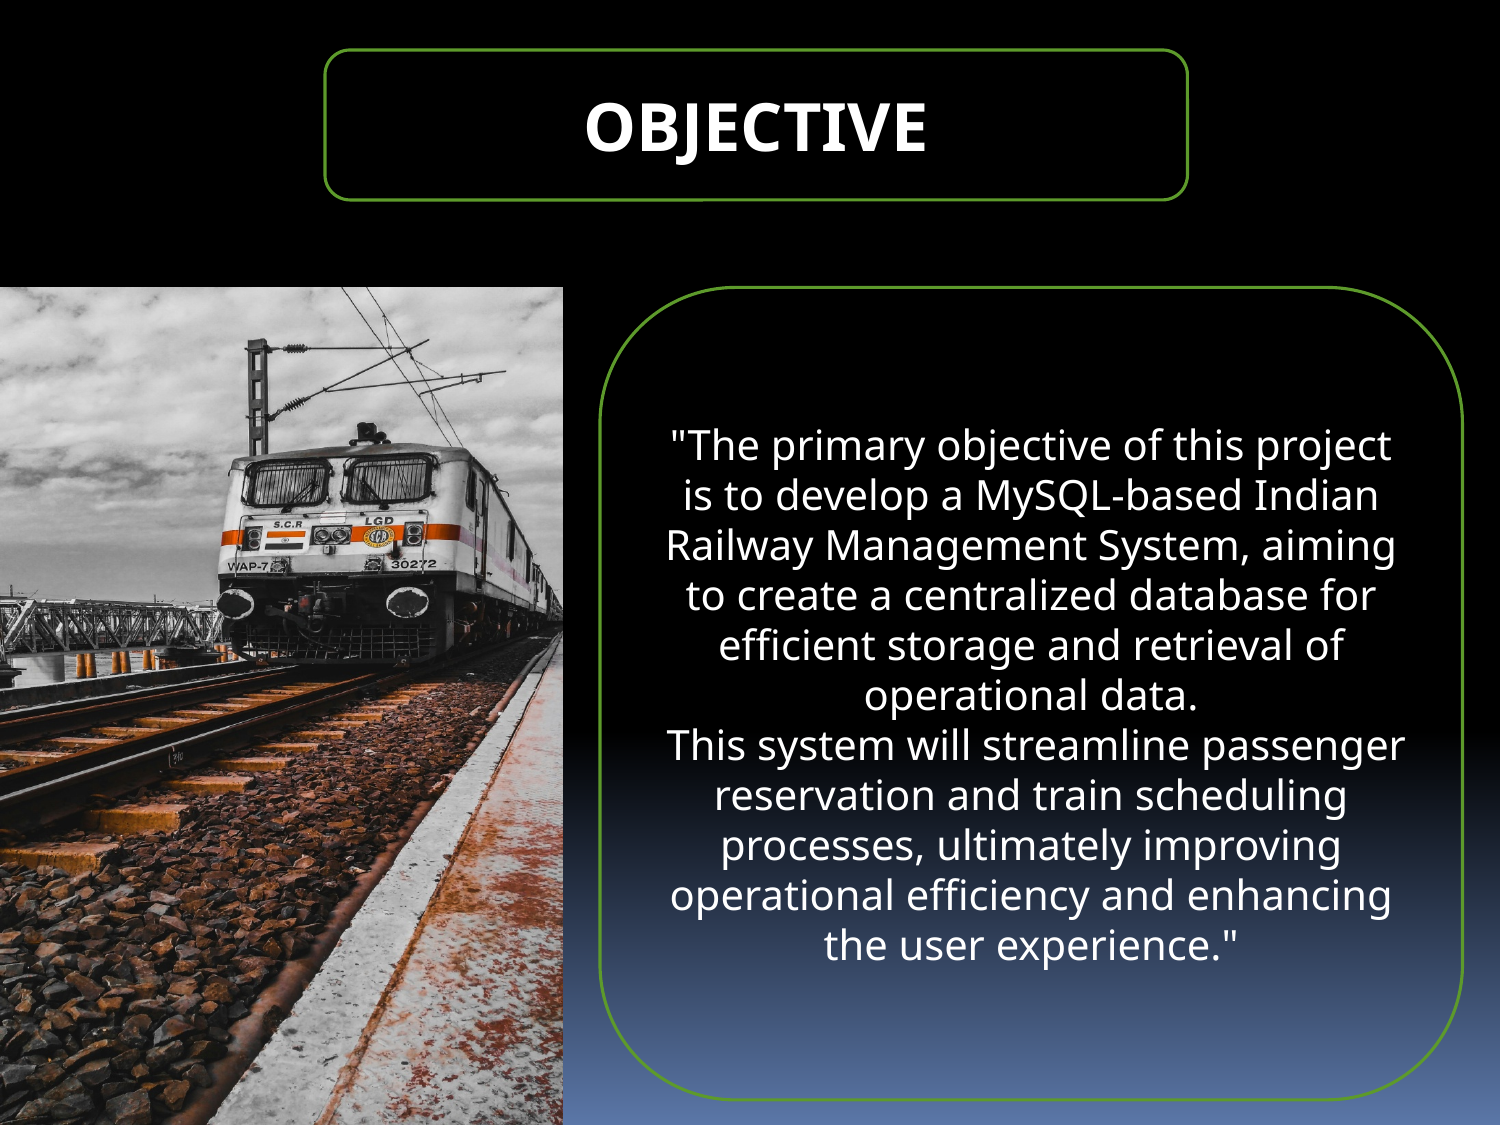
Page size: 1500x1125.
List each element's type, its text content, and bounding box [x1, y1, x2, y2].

text_box "The primary objective of this project is to develop a MySQL-based Indian Railway Management System, aiming to create a centralized database for efficient storage and retrieval of operational data. This system will streamline passenger reservation and train scheduling processes, ultimately improving operational efficiency and enhancing the user experience." [598, 285, 1465, 1102]
picture [0, 286, 563, 1125]
text_box OBJECTIVE [323, 48, 1190, 202]
